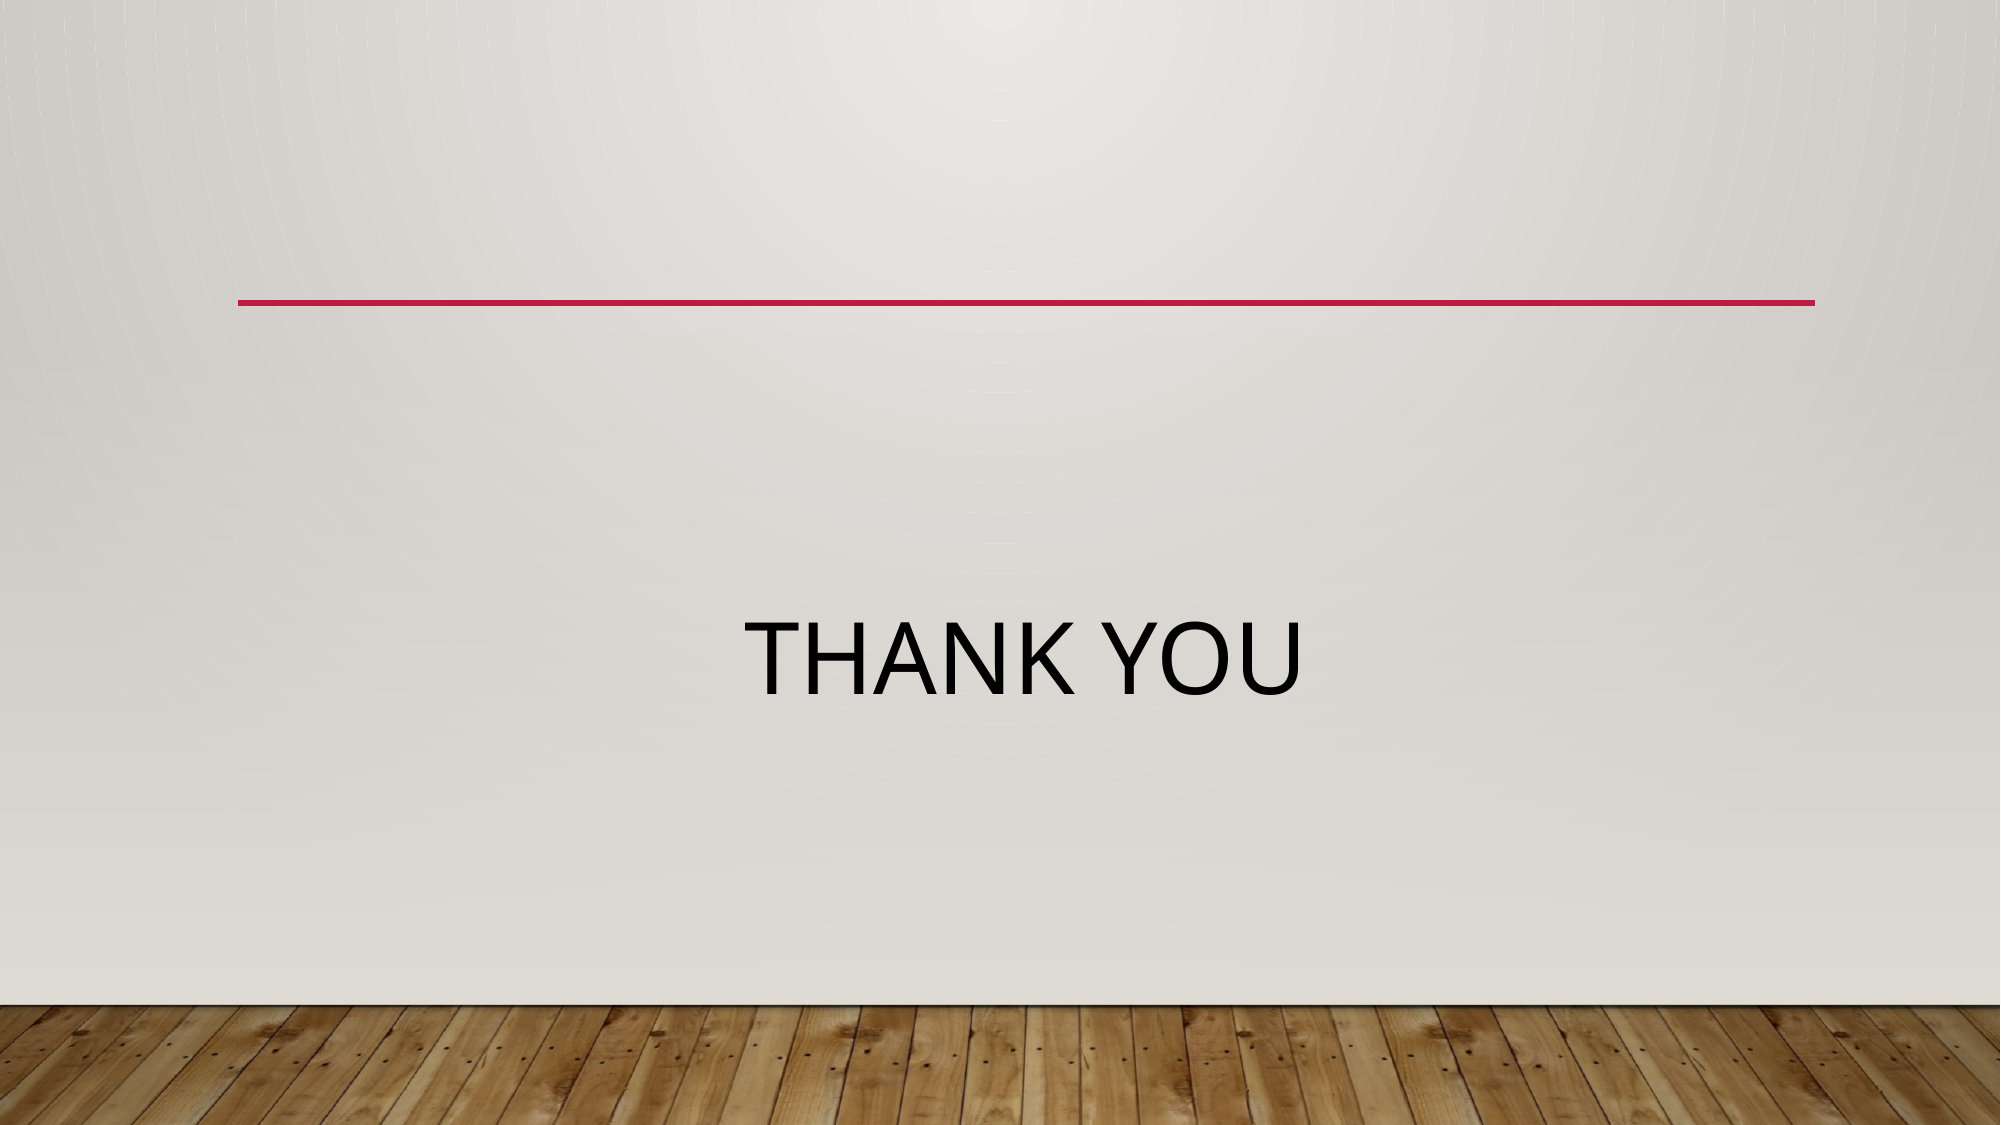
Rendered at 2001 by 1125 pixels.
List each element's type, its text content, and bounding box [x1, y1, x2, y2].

list THANK YOU [238, 330, 1814, 897]
picture [0, 1005, 2000, 1125]
